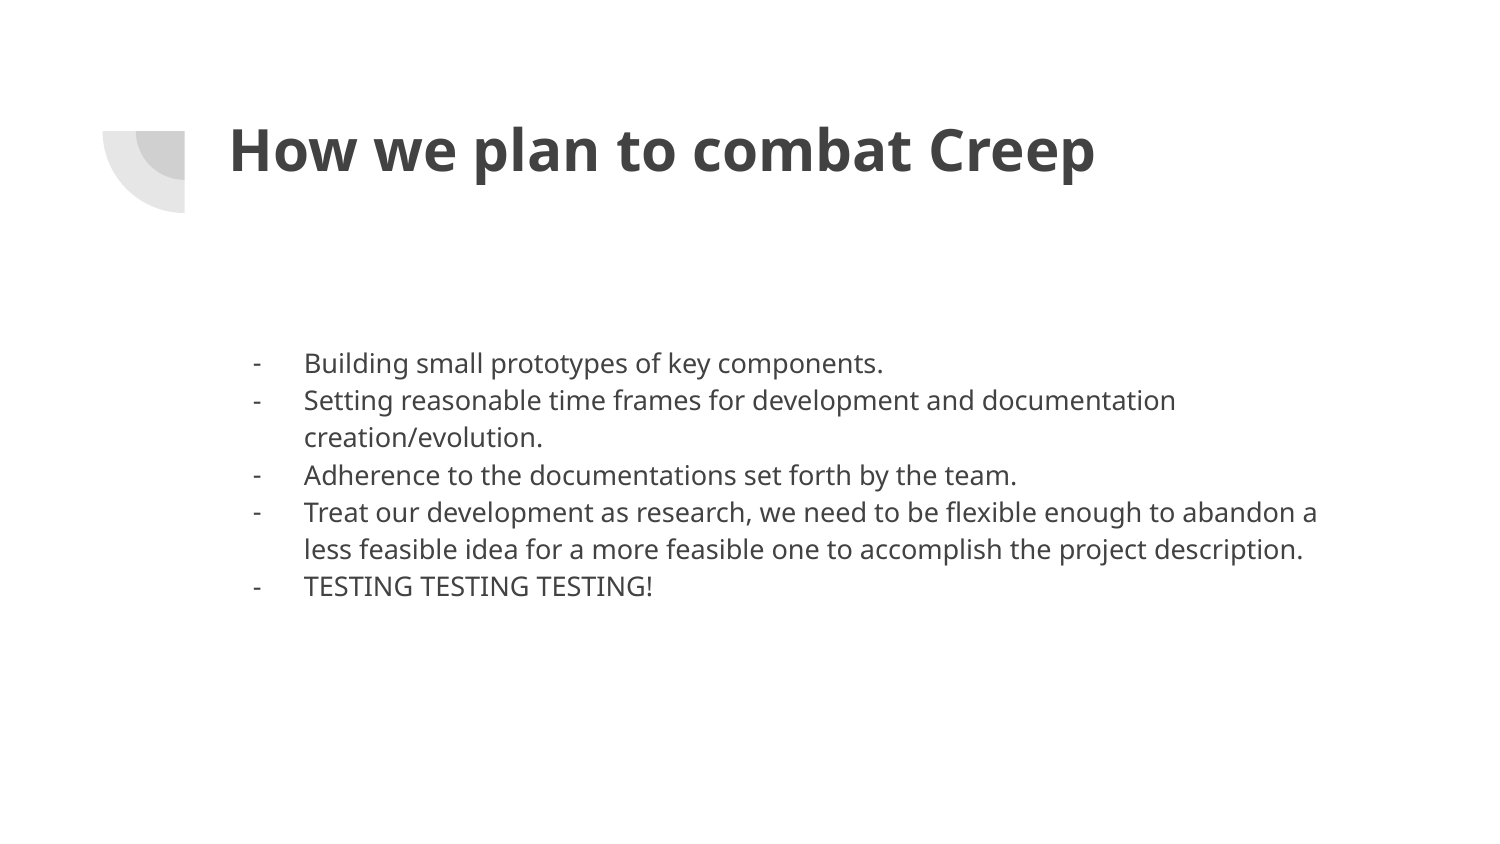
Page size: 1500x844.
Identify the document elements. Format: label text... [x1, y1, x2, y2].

list Building small prototypes of key components. Setting reasonable time frames for development and documentation creation/evolution. Adherence to the documentations set forth by the team. Treat our development as research, we need to be flexible enough to abandon a less feasible idea for a more feasible one to accomplish the project description. TESTING TESTING TESTING! [213, 326, 1368, 744]
title How we plan to combat Creep [213, 98, 1368, 263]
